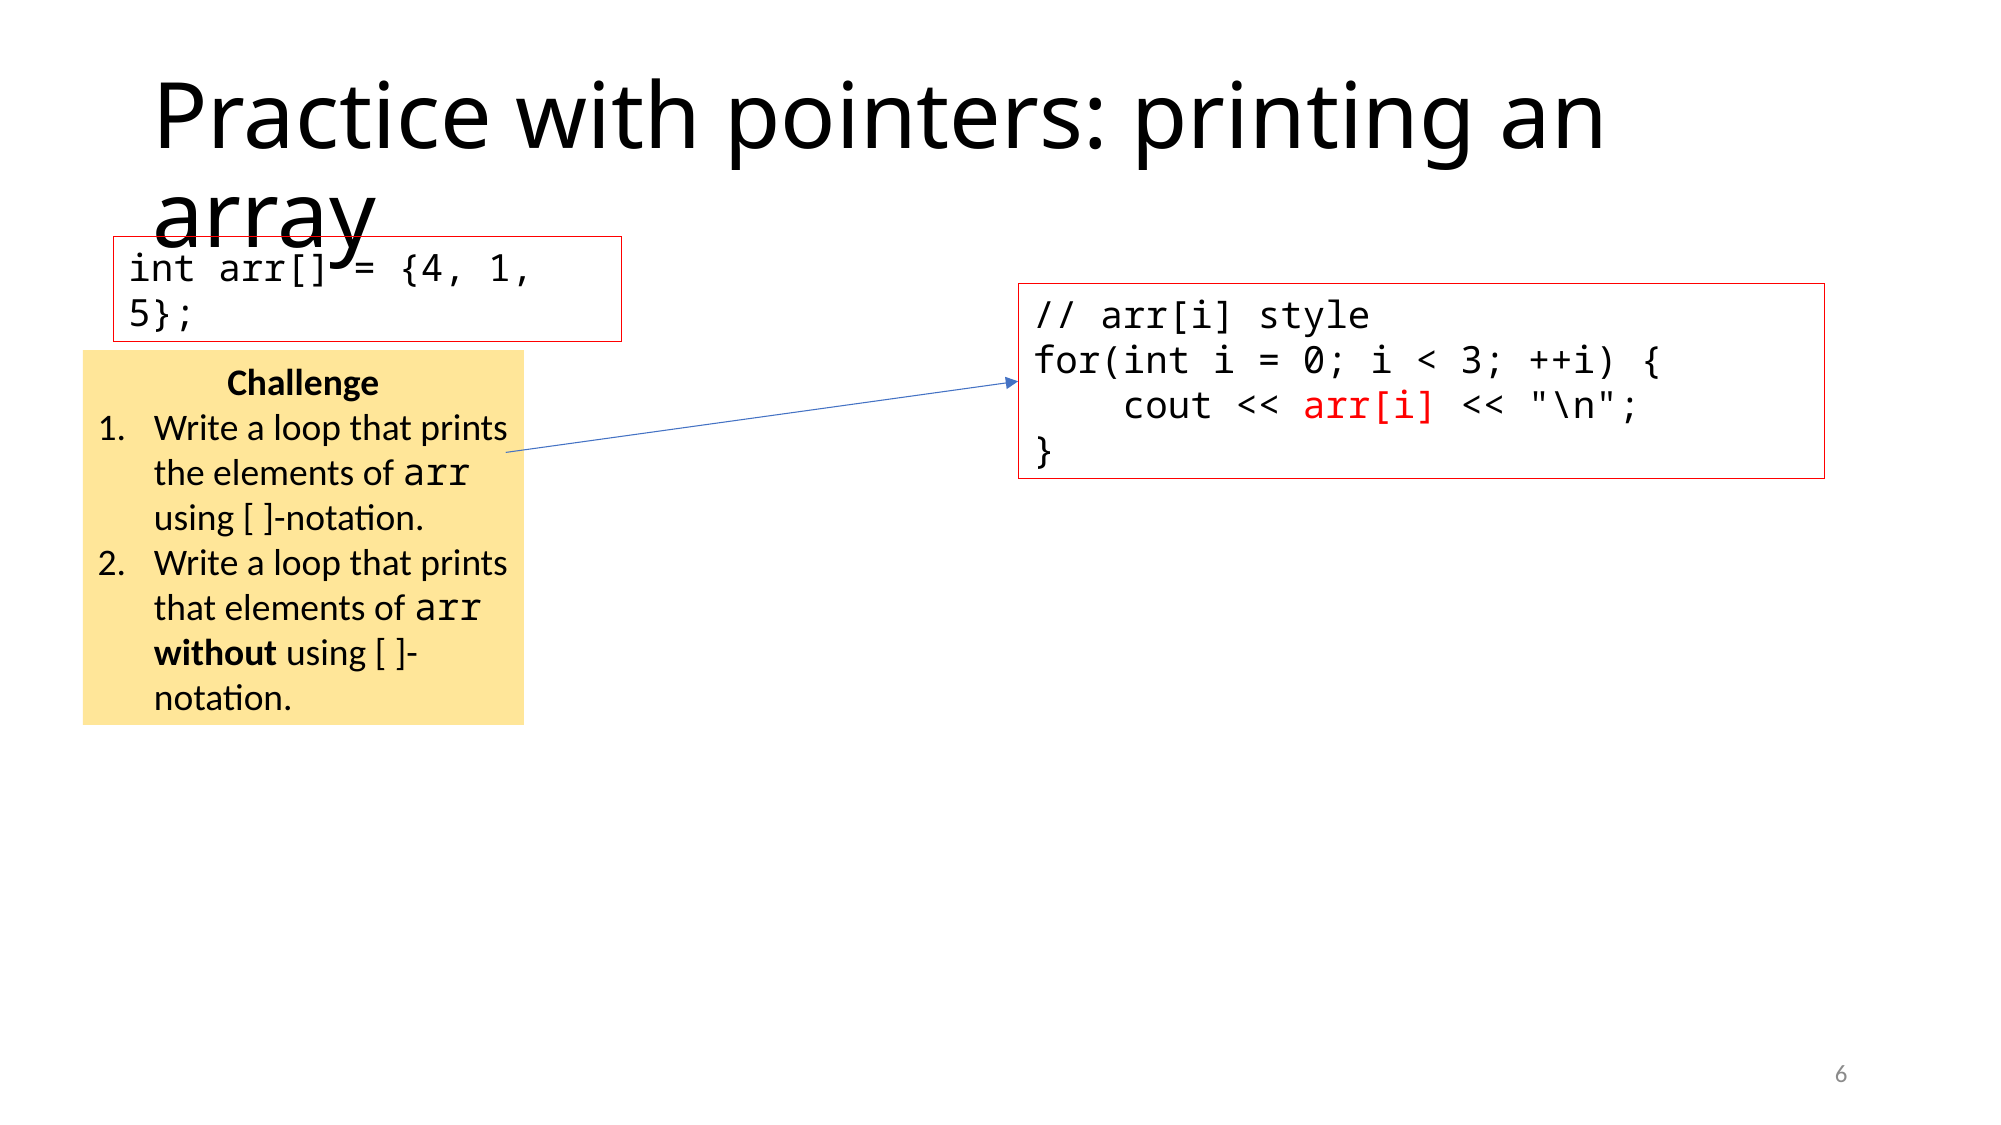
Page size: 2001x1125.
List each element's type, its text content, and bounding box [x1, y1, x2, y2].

title Practice with pointers: printing an array [137, 59, 1863, 278]
text_box int arr[] = {4, 1, 5}; [113, 236, 622, 342]
text_box Challenge Write a loop that prints the elements of arr using [ ]-notation. Write a loop that prints that elements of arr without using [ ]-notation. [82, 350, 524, 725]
text_box // arr[i] style for(int i = 0; i < 3; ++i) { cout << arr[i] << "\n"; } [1018, 283, 1825, 479]
slide_number 6 [1412, 1042, 1863, 1103]
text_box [505, 382, 1019, 453]
